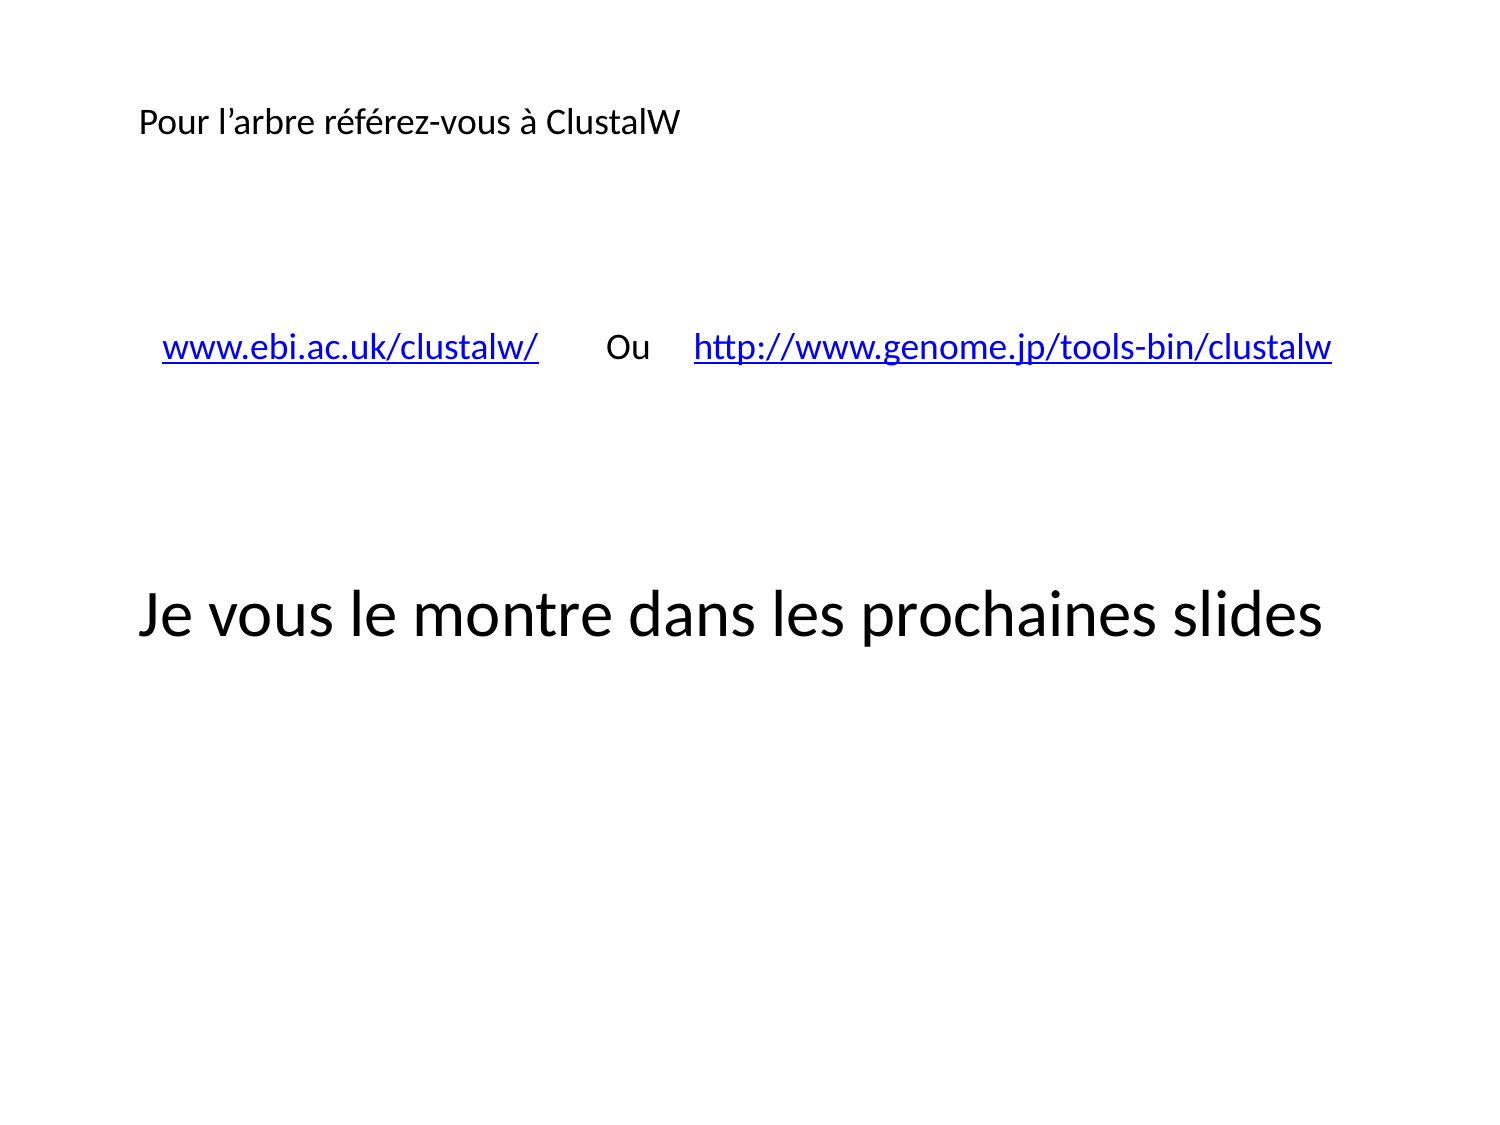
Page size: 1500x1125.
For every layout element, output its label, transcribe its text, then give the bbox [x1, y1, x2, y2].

text_box Pour l’arbre référez-vous à ClustalW [123, 89, 1211, 150]
text_box www.ebi.ac.uk/clustalw/ Ou http://www.genome.jp/tools-bin/clustalw [147, 314, 1447, 420]
list Je vous le montre dans les prochaines slides [123, 562, 1425, 681]
